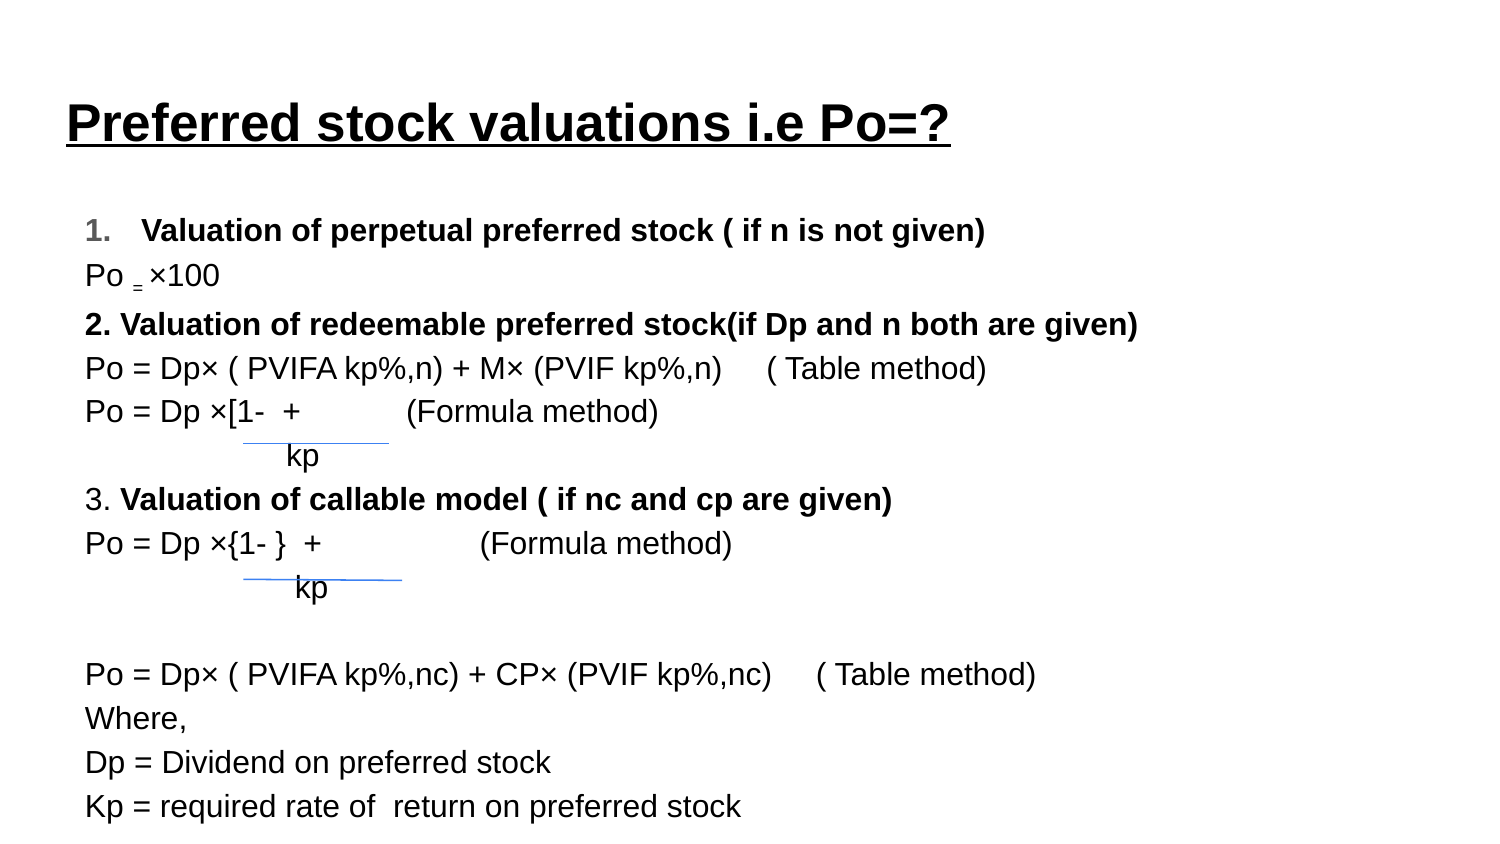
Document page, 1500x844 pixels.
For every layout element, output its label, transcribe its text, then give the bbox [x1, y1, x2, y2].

title Preferred stock valuations i.e Po=? [51, 72, 1449, 167]
